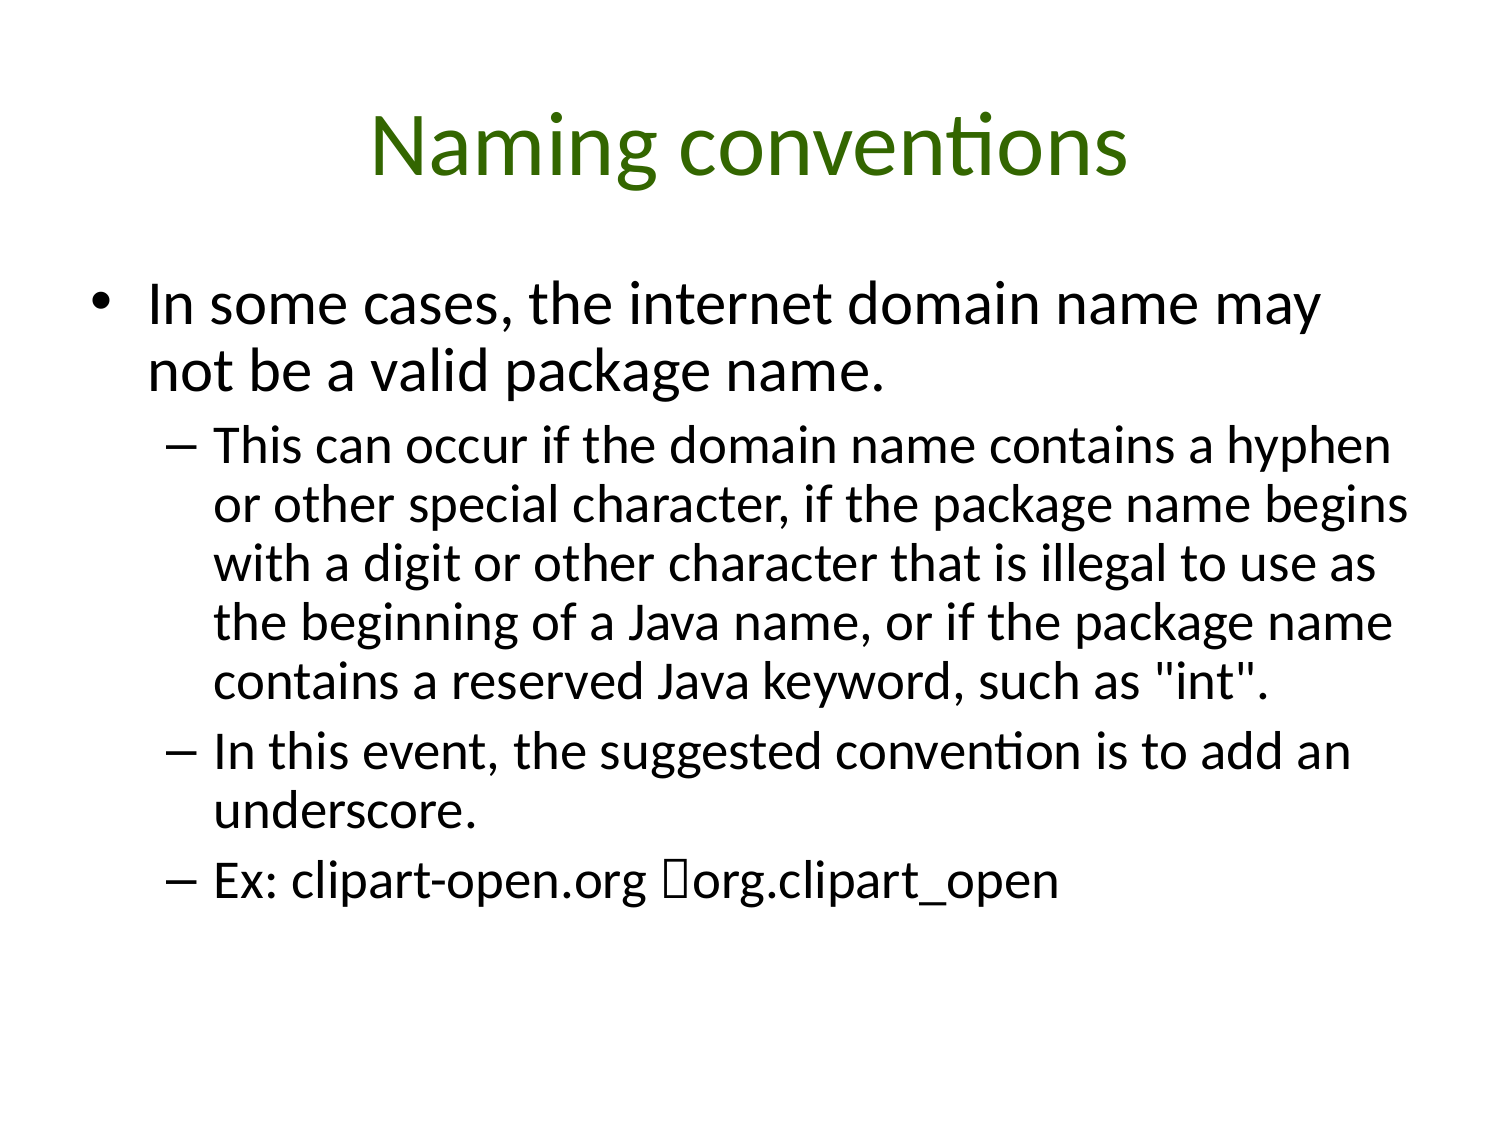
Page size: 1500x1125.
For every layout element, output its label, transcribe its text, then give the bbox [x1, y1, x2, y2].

list In some cases, the internet domain name may not be a valid package name. This can occur if the domain name contains a hyphen or other special character, if the package name begins with a digit or other character that is illegal to use as the beginning of a Java name, or if the package name contains a reserved Java keyword, such as "int". In this event, the suggested convention is to add an underscore. Ex: clipart-open.org org.clipart_open [75, 262, 1425, 1005]
title Naming conventions [75, 45, 1425, 233]
